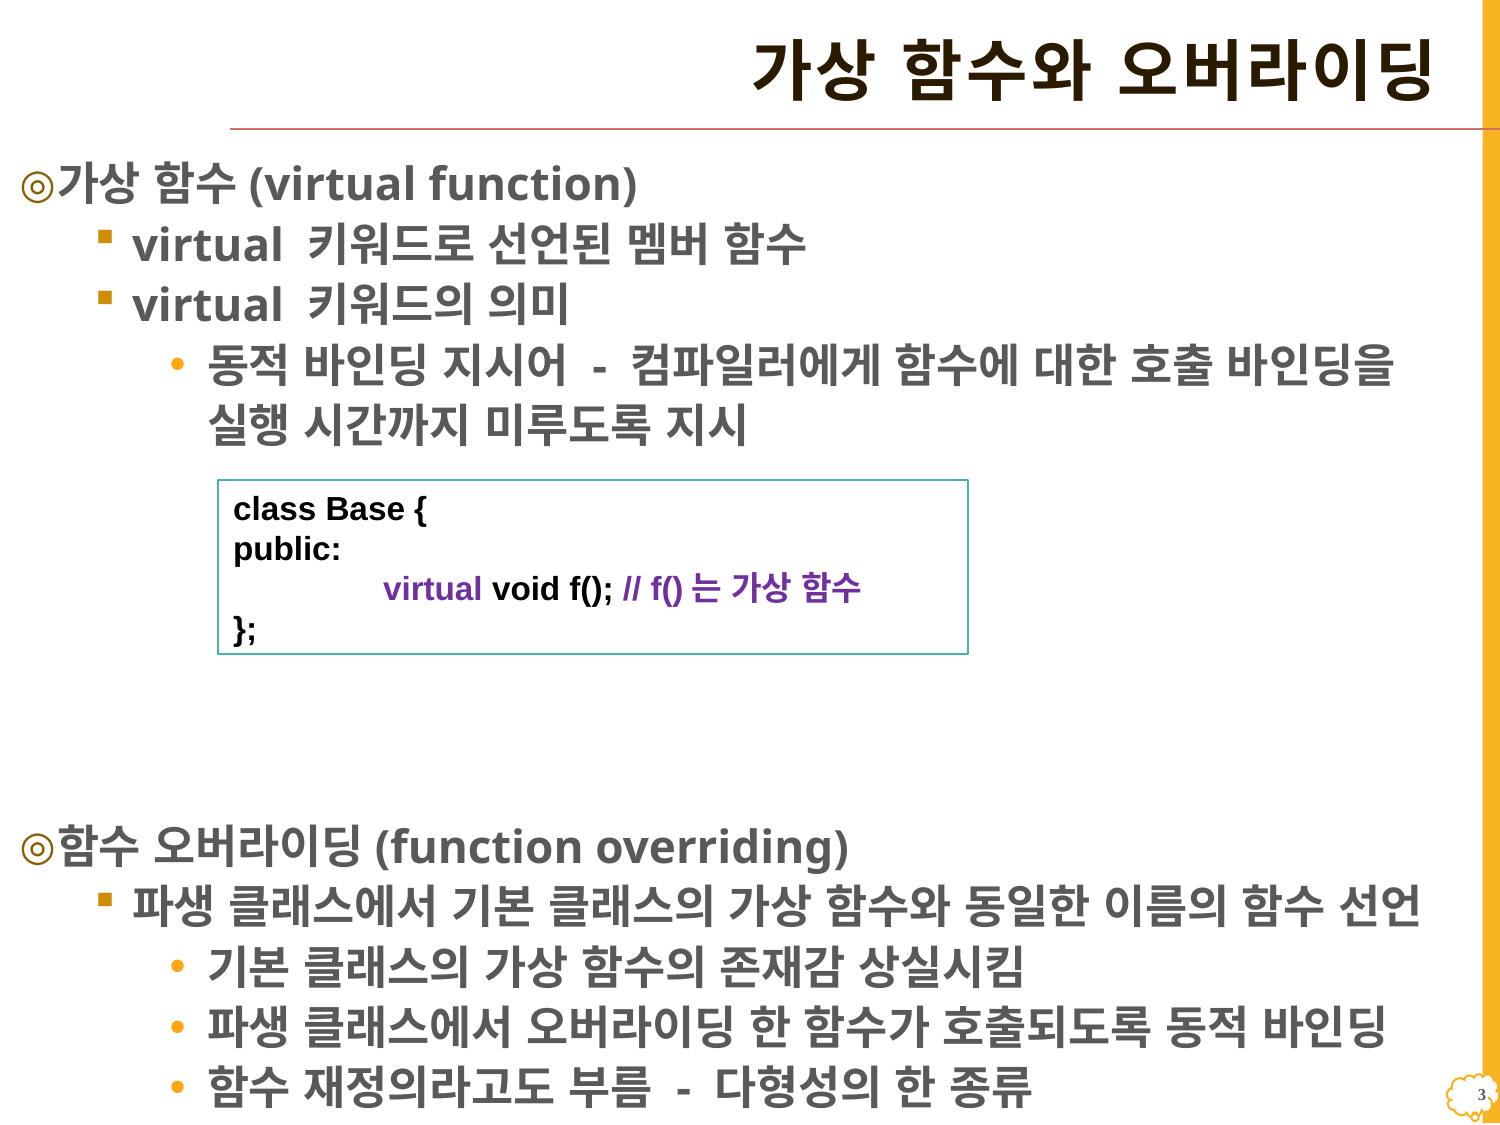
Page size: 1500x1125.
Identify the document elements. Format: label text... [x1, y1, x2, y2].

list 가상 함수(virtual function) virtual 키워드로 선언된 멤버 함수 virtual 키워드의 의미 동적 바인딩 지시어 - 컴파일러에게 함수에 대한 호출 바인딩을 실행 시간까지 미루도록 지시 함수 오버라이딩(function overriding) 파생 클래스에서 기본 클래스의 가상 함수와 동일한 이름의 함수 선언 기본 클래스의 가상 함수의 존재감 상실시킴 파생 클래스에서 오버라이딩 한 함수가 호출되도록 동적 바인딩 함수 재정의라고도 부름 - 다형성의 한 종류 [4, 141, 1483, 1099]
title 가상 함수와 오버라이딩 [198, 19, 1453, 130]
text_box class Base { public: virtual void f(); // f()는 가상 함수 }; [217, 479, 969, 655]
slide_number 2 [1448, 1067, 1500, 1120]
